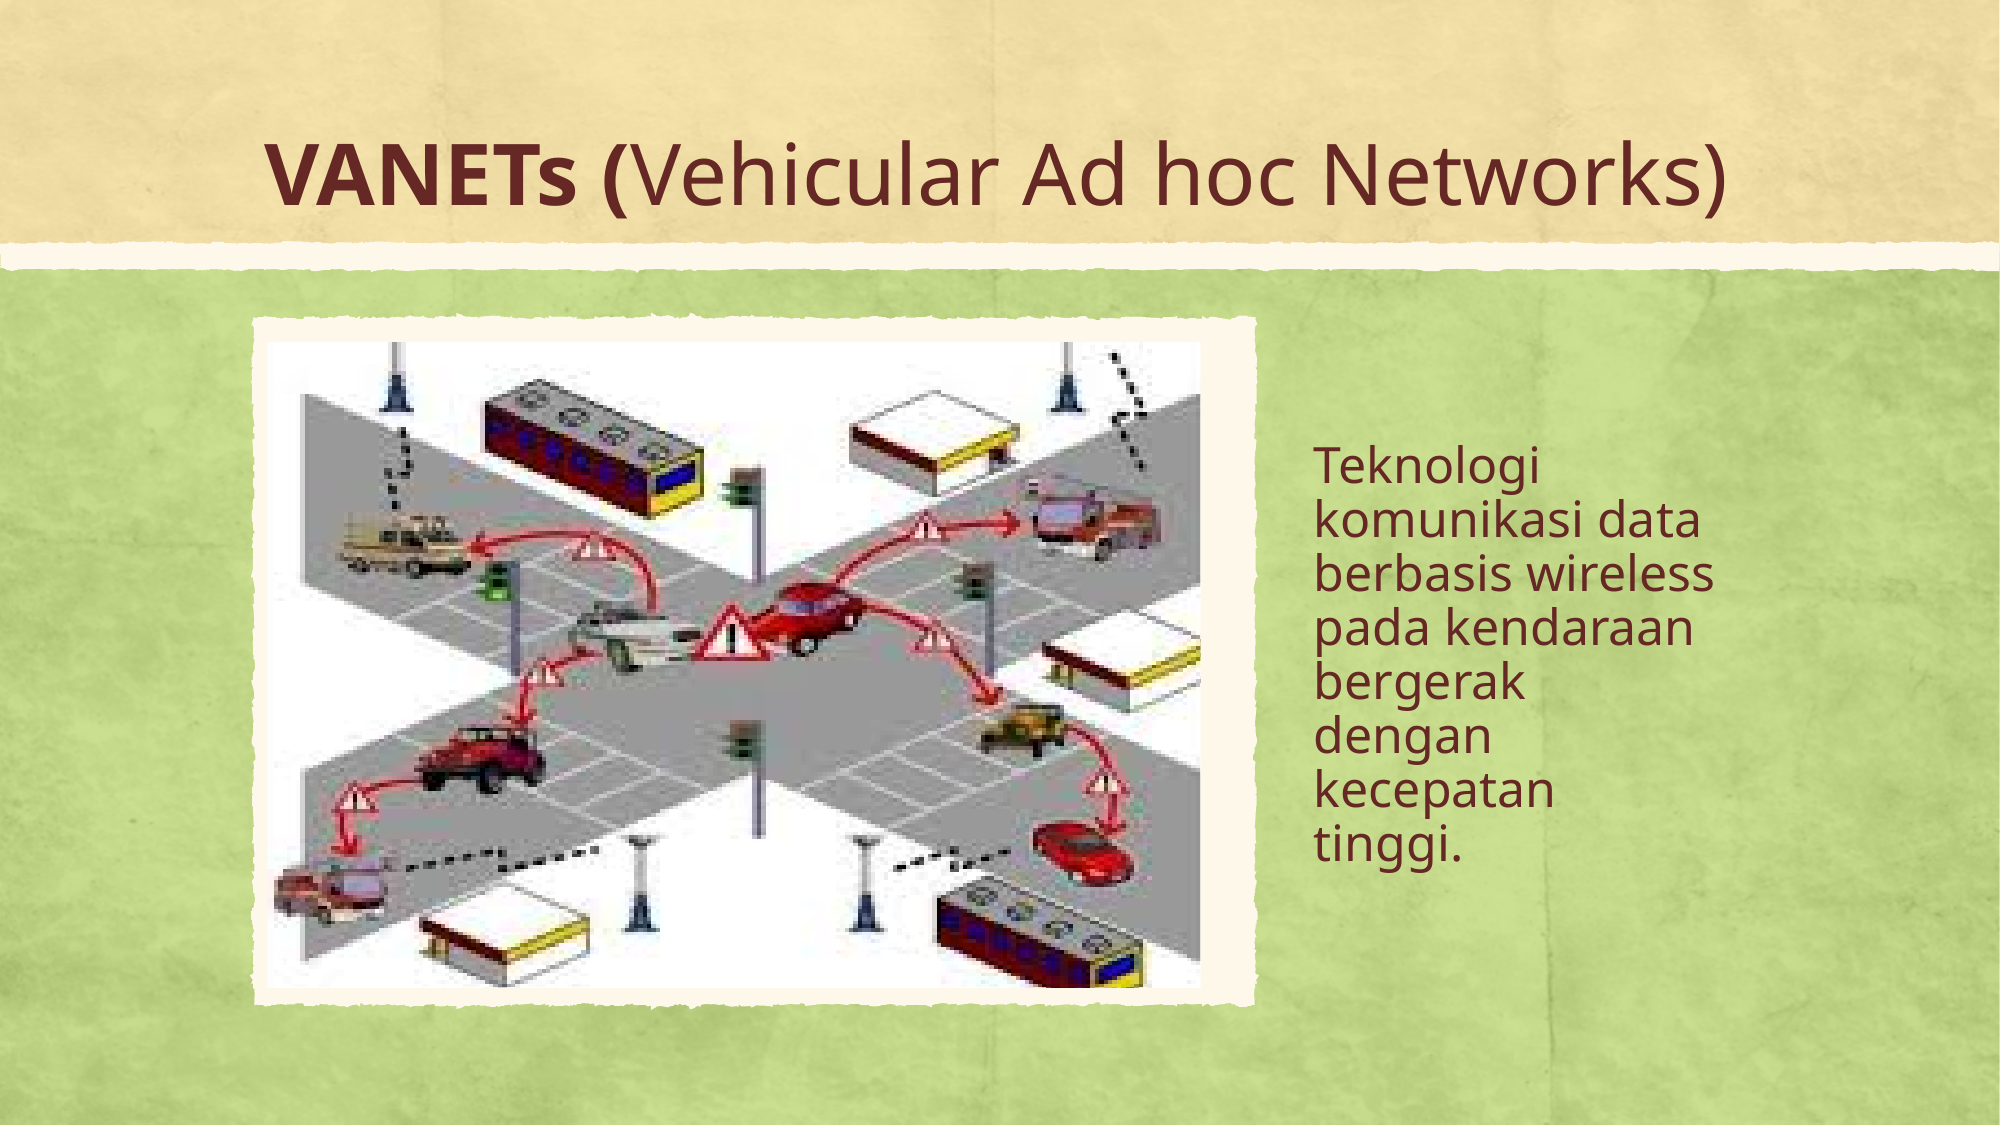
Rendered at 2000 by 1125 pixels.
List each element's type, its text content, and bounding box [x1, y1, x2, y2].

title VANETs (Vehicular Ad hoc Networks) [249, 31, 1750, 232]
picture [267, 342, 1201, 988]
list Teknologi komunikasi data berbasis wireless pada kendaraan bergerak dengan kecepatan tinggi. [1298, 432, 1732, 1011]
